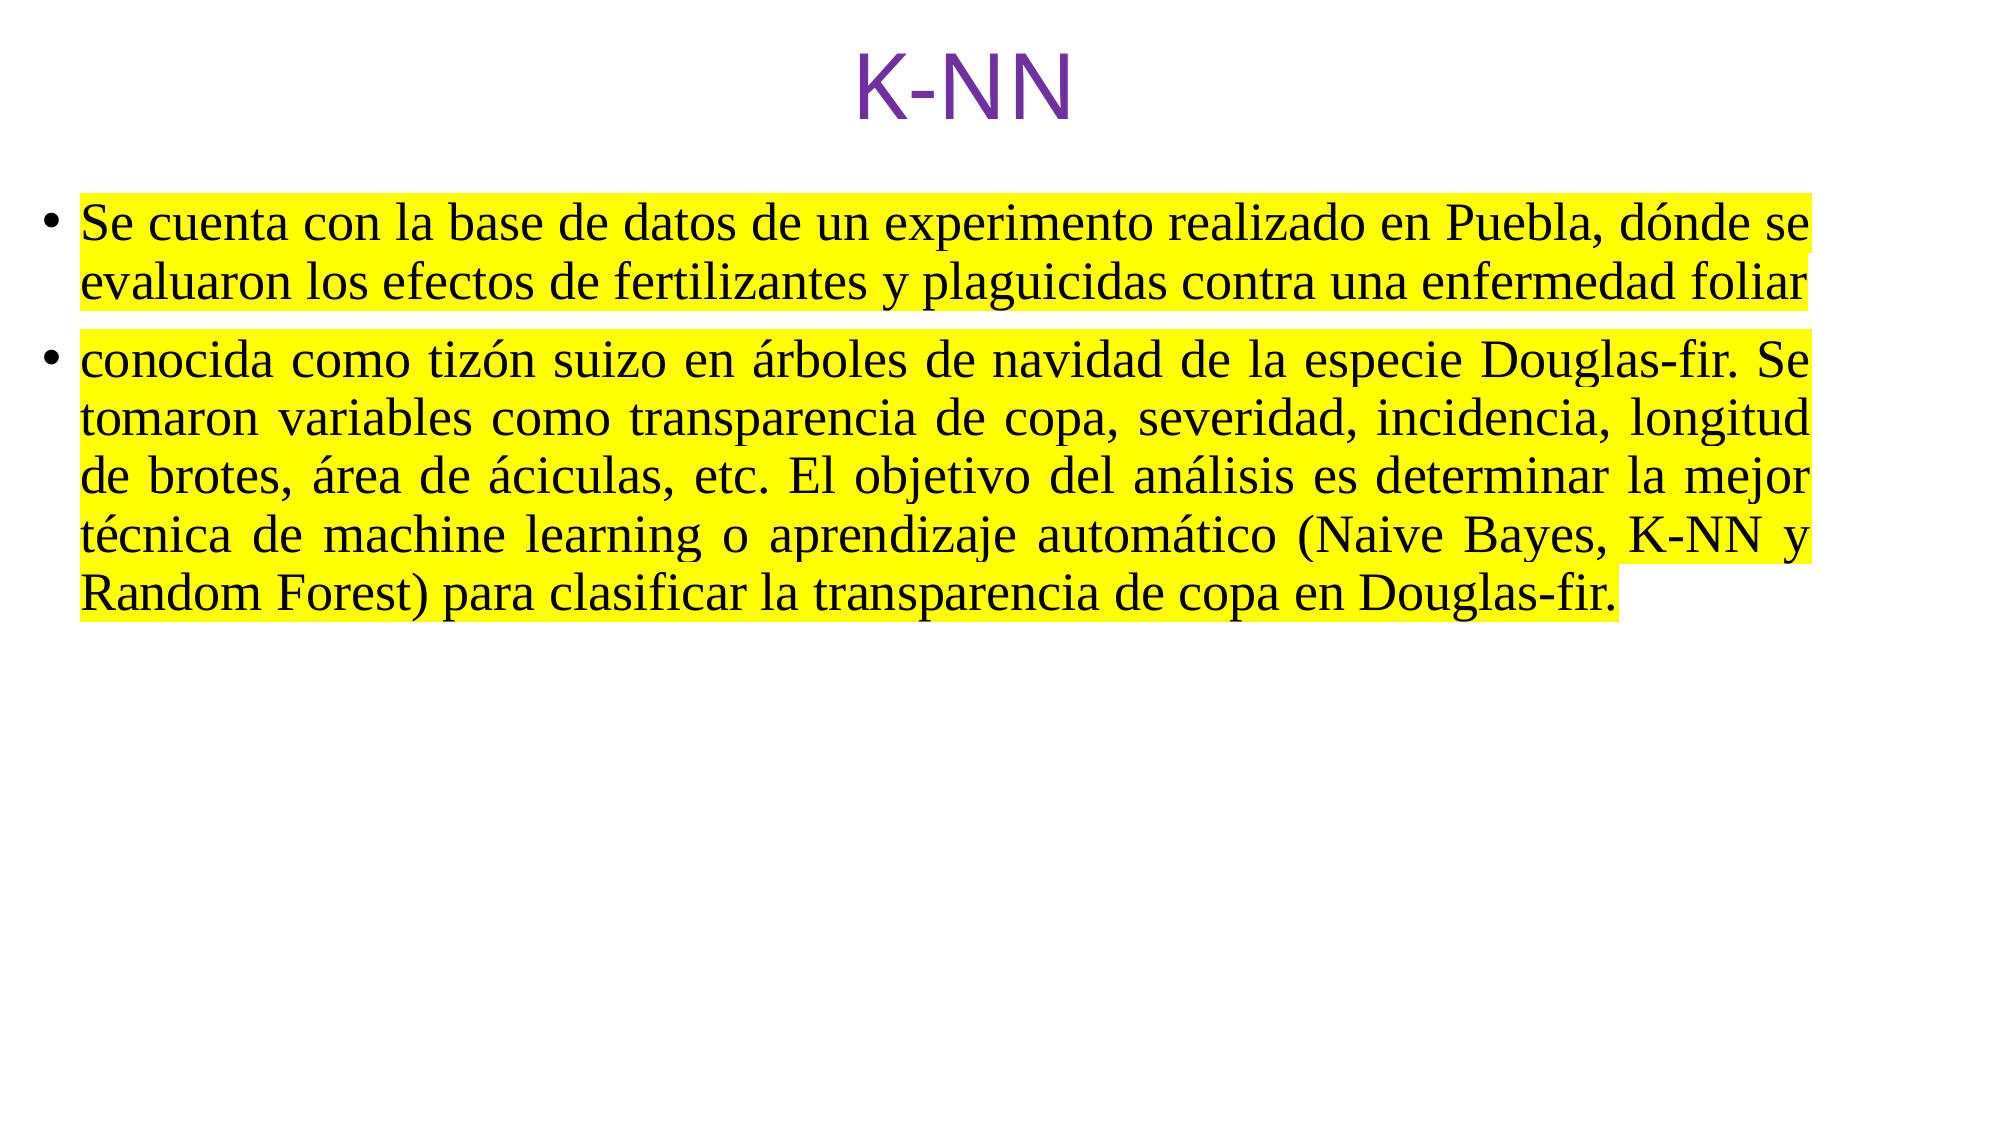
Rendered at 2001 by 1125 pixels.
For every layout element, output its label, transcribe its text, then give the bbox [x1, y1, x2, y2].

list Se cuenta con la base de datos de un experimento realizado en Puebla, dónde se evaluaron los efectos de fertilizantes y plaguicidas contra una enfermedad foliar conocida como tizón suizo en árboles de navidad de la especie Douglas-fir. Se tomaron variables como transparencia de copa, severidad, incidencia, longitud de brotes, área de áciculas, etc. El objetivo del análisis es determinar la mejor técnica de machine learning o aprendizaje automático (Naive Bayes, K-NN y Random Forest) para clasificar la transparencia de copa en Douglas-fir. [27, 186, 1828, 660]
title K-NN [102, 0, 1828, 186]
